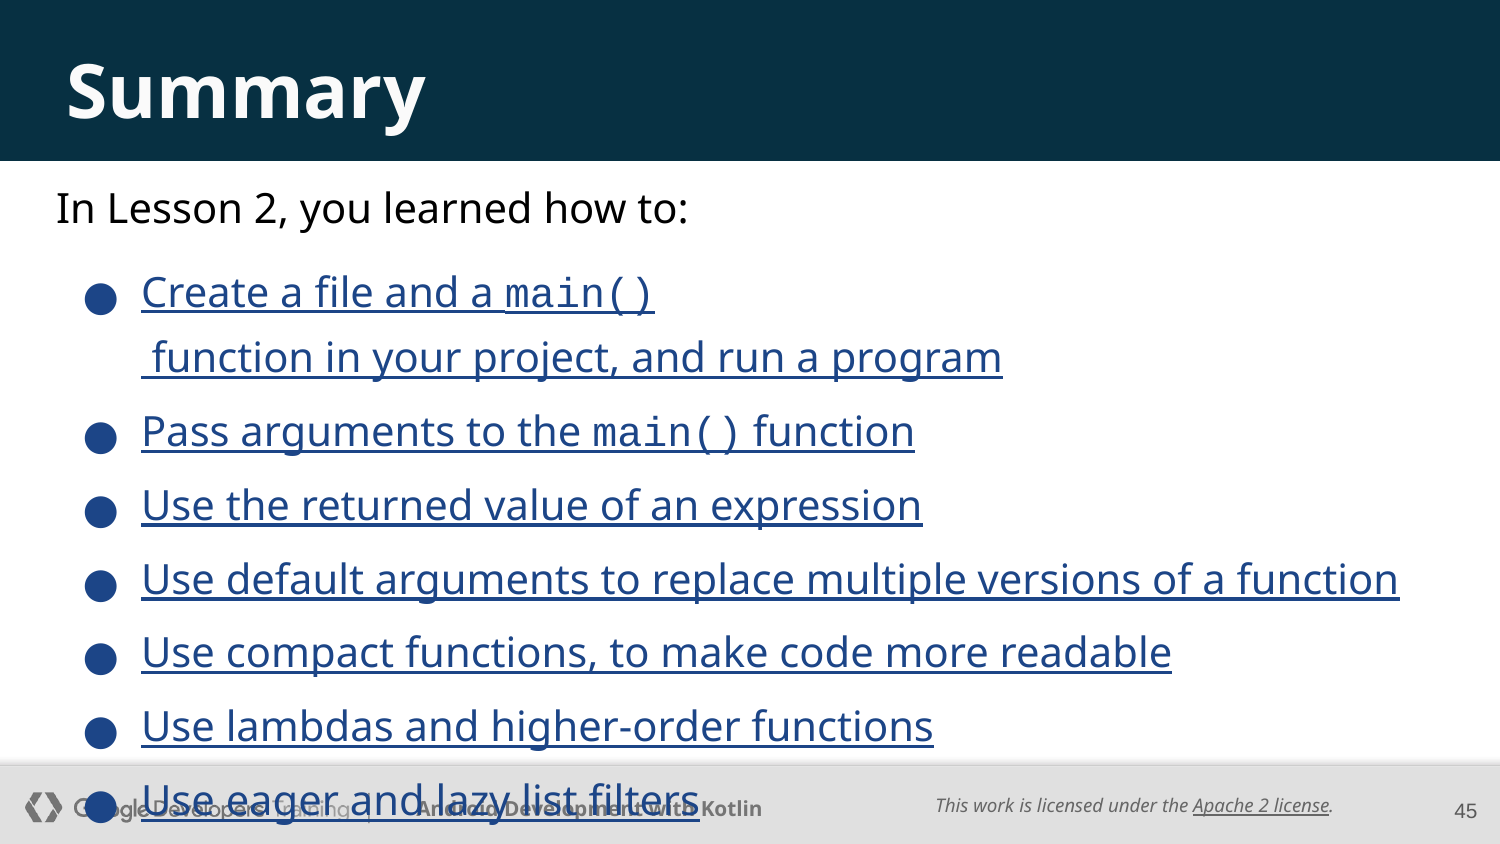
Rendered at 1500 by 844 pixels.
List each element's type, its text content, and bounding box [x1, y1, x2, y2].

slide_number 45 [1402, 777, 1493, 842]
list Create a file and a main() function in your project, and run a program Pass arguments to the main() function Use the returned value of an expression Use default arguments to replace multiple versions of a function Use compact functions, to make code more readable Use lambdas and higher-order functions Use eager and lazy list filters [51, 241, 1455, 746]
picture [0, 161, 1500, 844]
text_box In Lesson 2, you learned how to: [41, 167, 734, 227]
title Summary [51, 28, 1449, 122]
